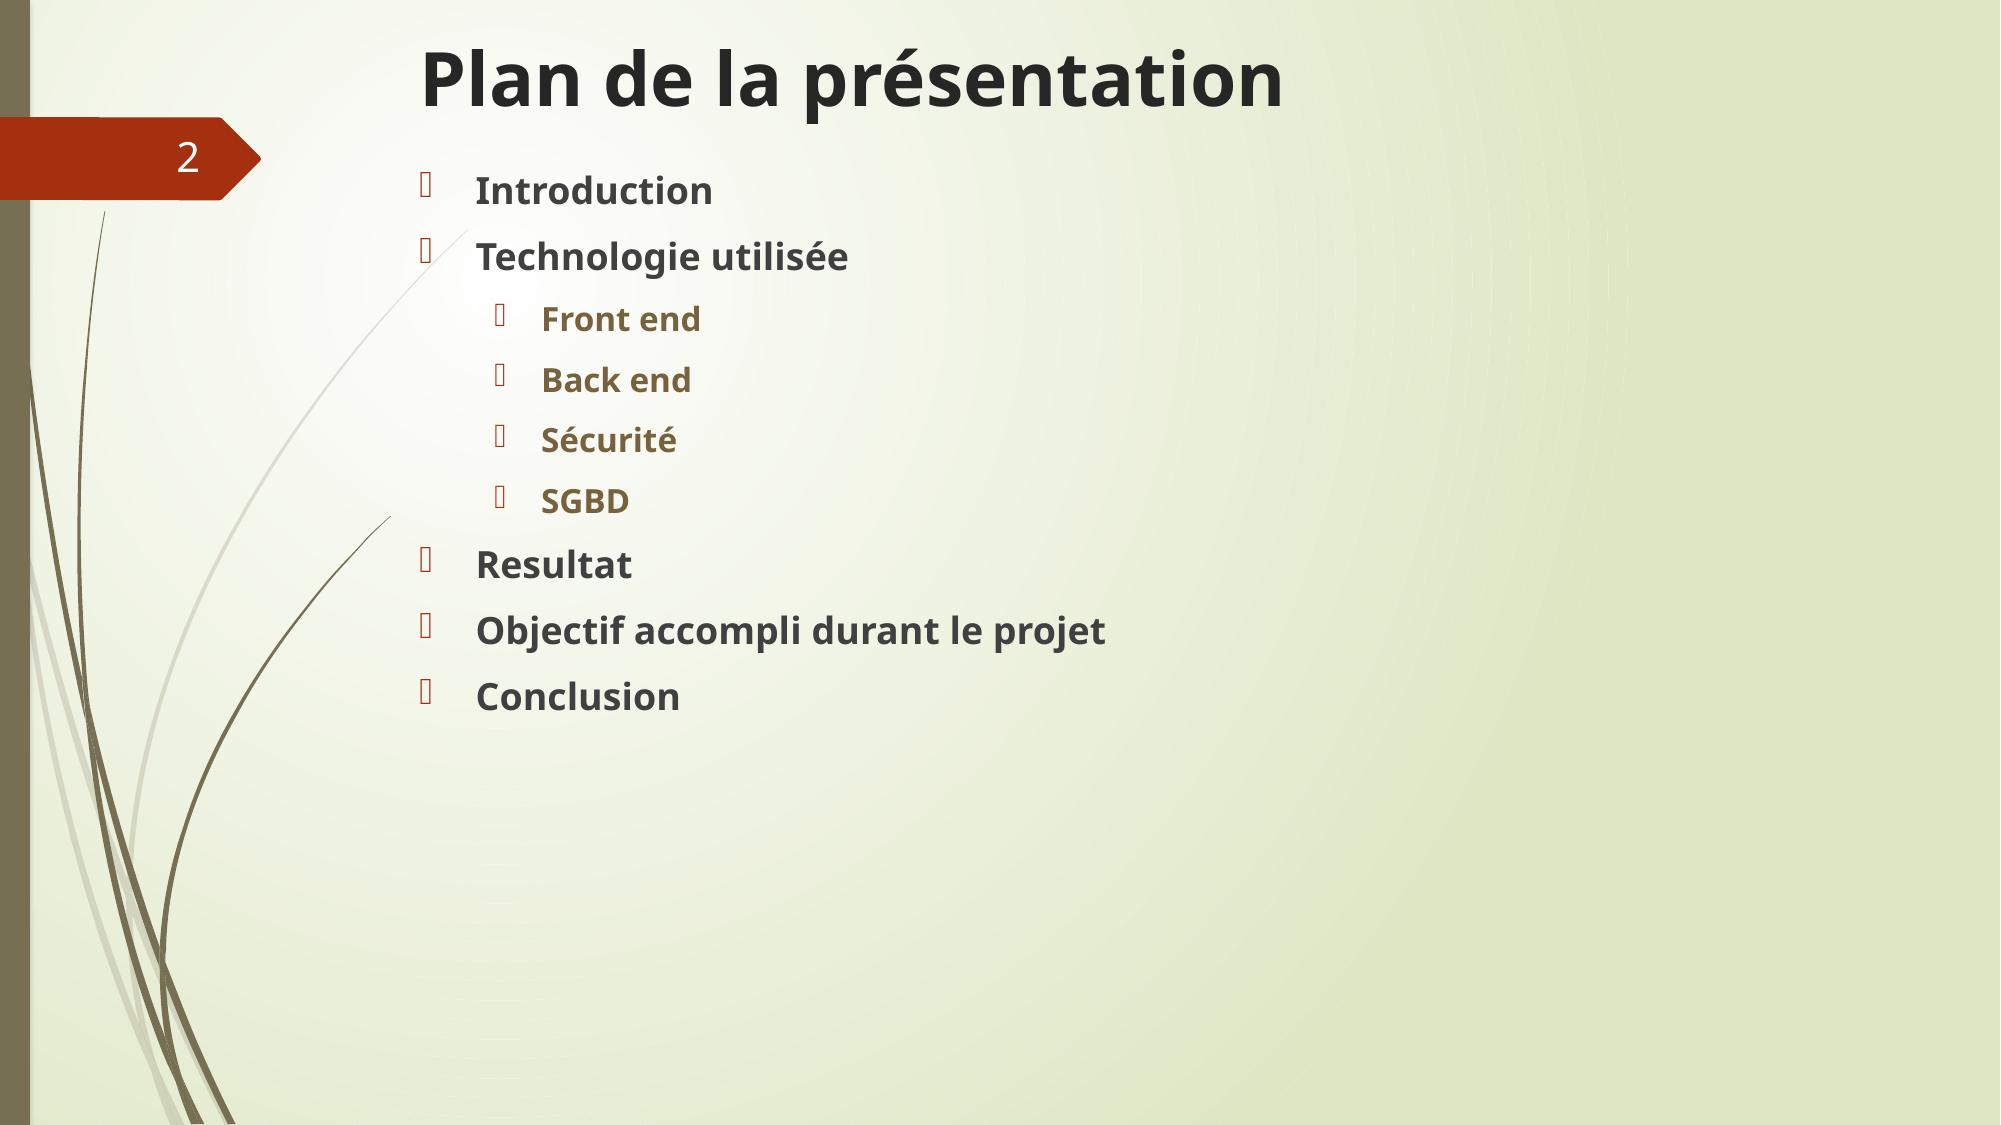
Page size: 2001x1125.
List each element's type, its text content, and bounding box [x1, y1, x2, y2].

list Introduction Technologie utilisée Front end Back end Sécurité SGBD Resultat Objectif accompli durant le projet Conclusion [404, 159, 1867, 1033]
slide_number 2 [87, 129, 216, 190]
title Plan de la présentation [404, 24, 1867, 159]
